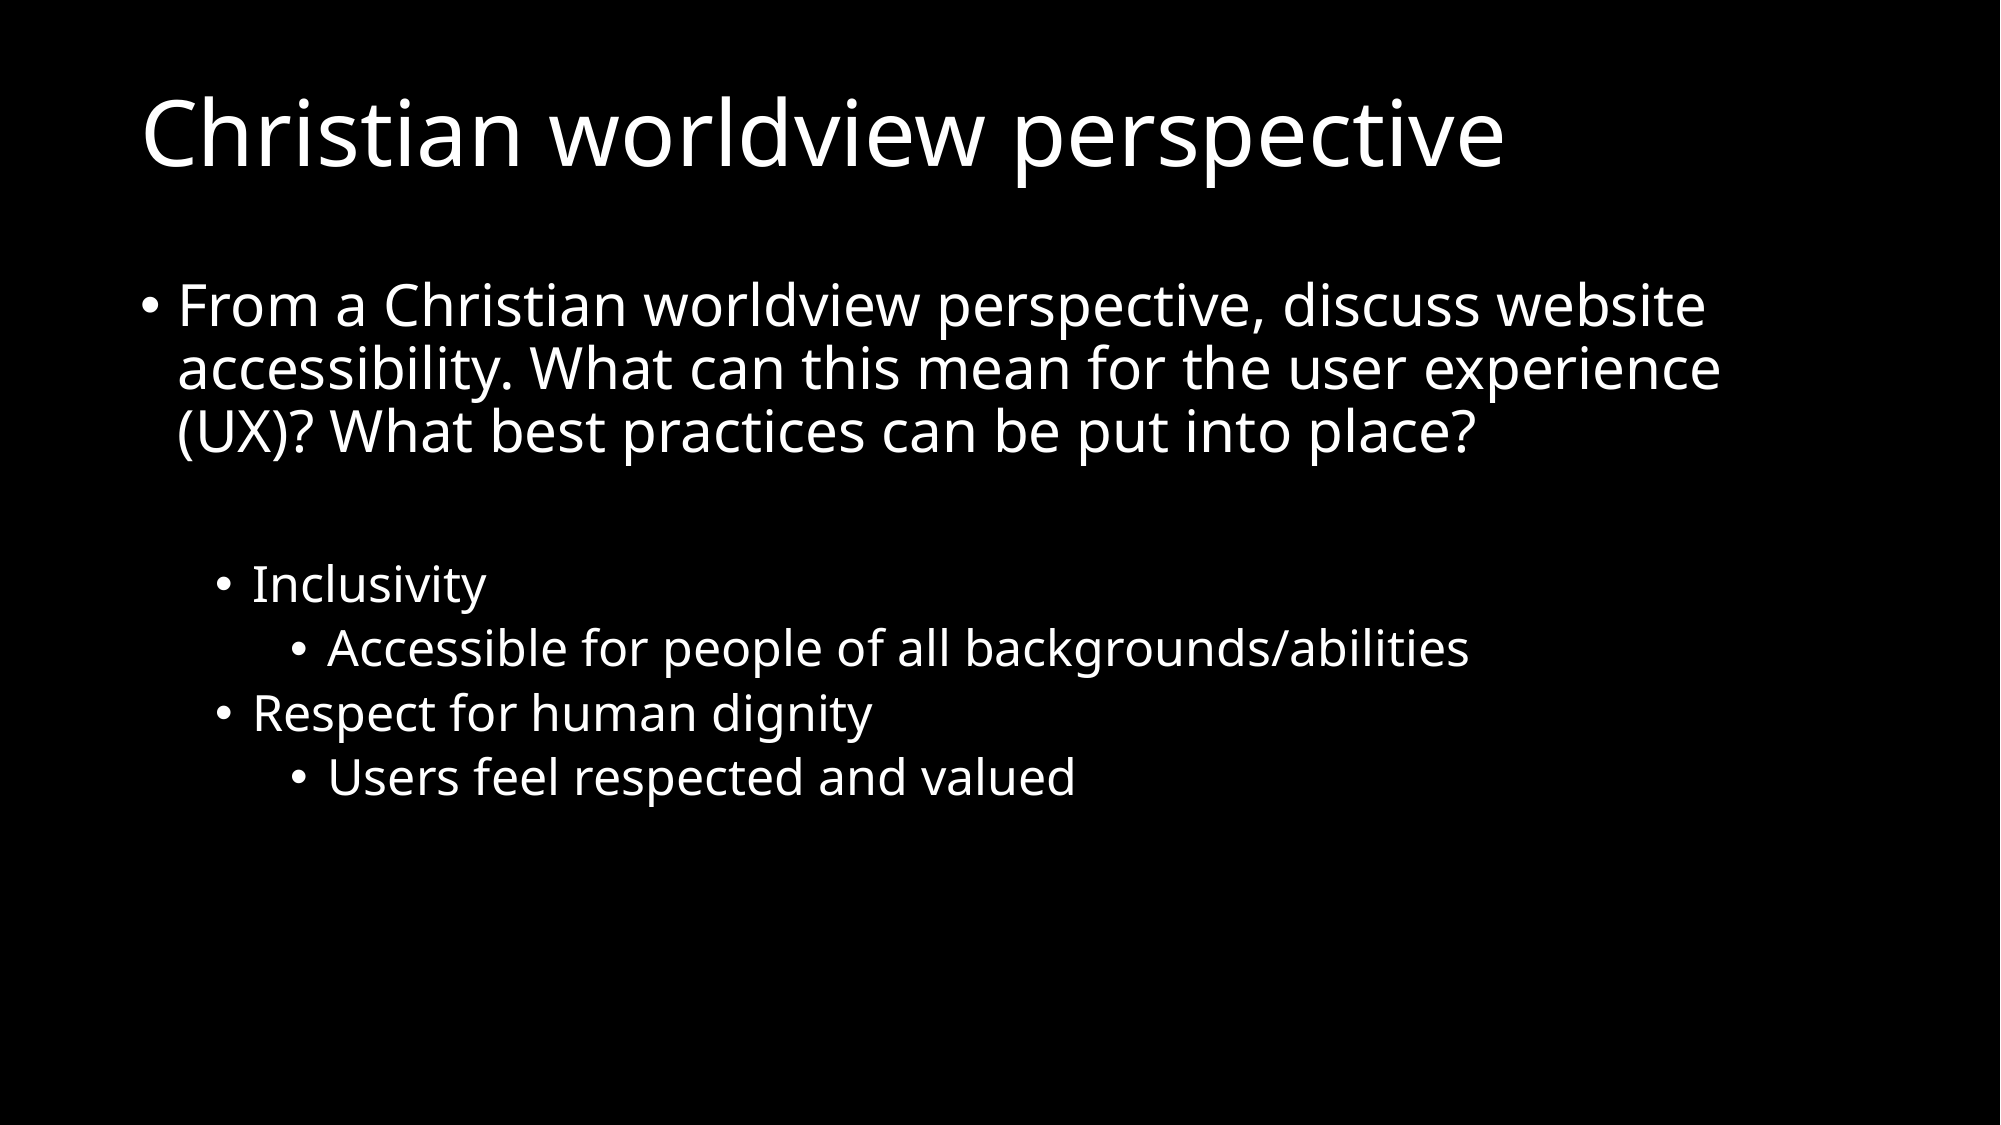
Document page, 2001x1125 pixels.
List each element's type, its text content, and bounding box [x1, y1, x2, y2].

list From a Christian worldview perspective, discuss website accessibility. What can this mean for the user experience (UX)? What best practices can be put into place? Inclusivity Accessible for people of all backgrounds/abilities Respect for human dignity Users feel respected and valued [125, 269, 1875, 1000]
title Christian worldview perspective [125, 79, 1625, 269]
